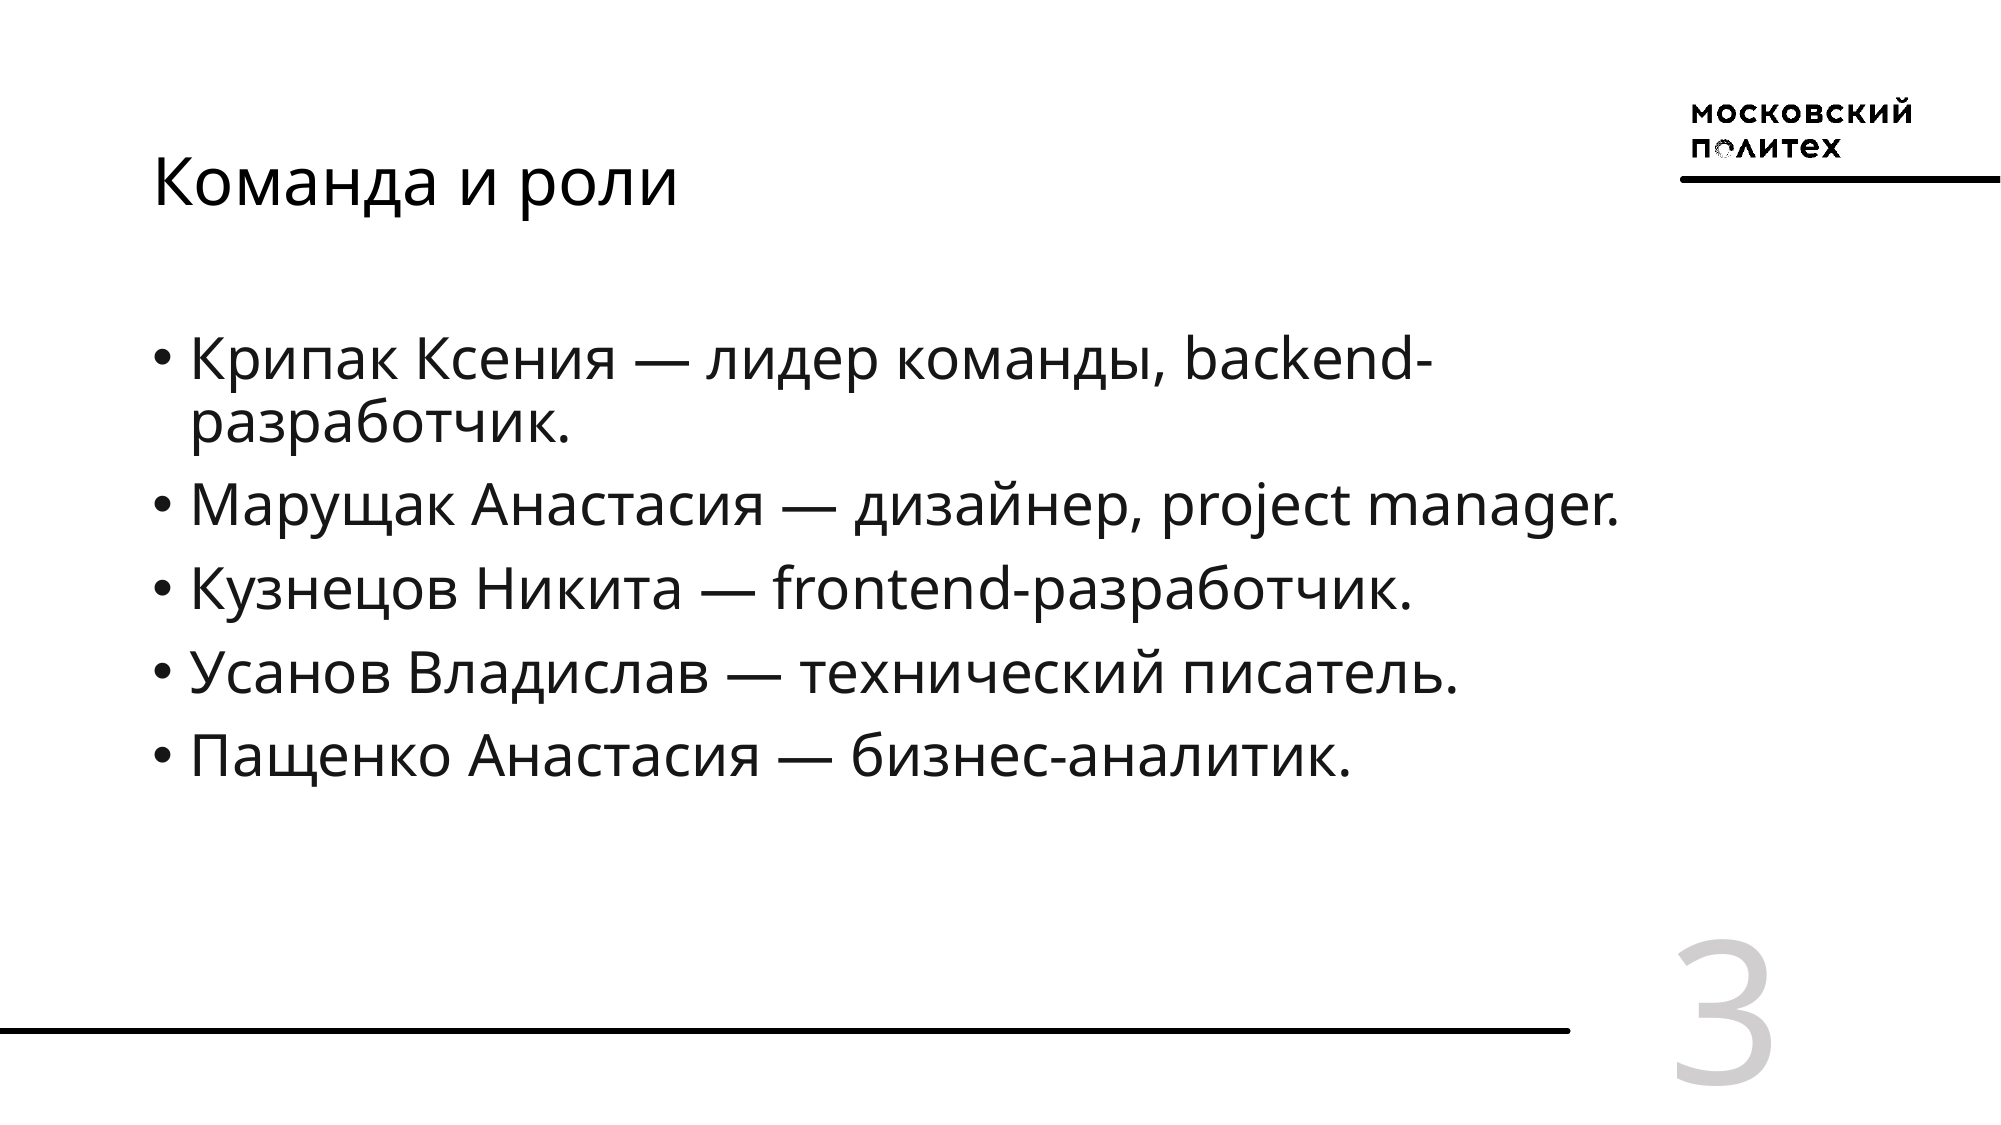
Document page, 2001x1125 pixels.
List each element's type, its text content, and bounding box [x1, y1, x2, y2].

slide_number 3 [1653, 934, 1947, 1107]
picture [1677, 32, 1922, 206]
title Команда и роли [137, 91, 1594, 278]
list Крипак Ксения — лидер команды, backend-разработчик. Марущак Анастасия — дизайнер, project manager. Кузнецов Никита — frontend-разработчик. Усанов Владислав — технический писатель. Пащенко Анастасия — бизнес-аналитик. [137, 321, 1825, 921]
